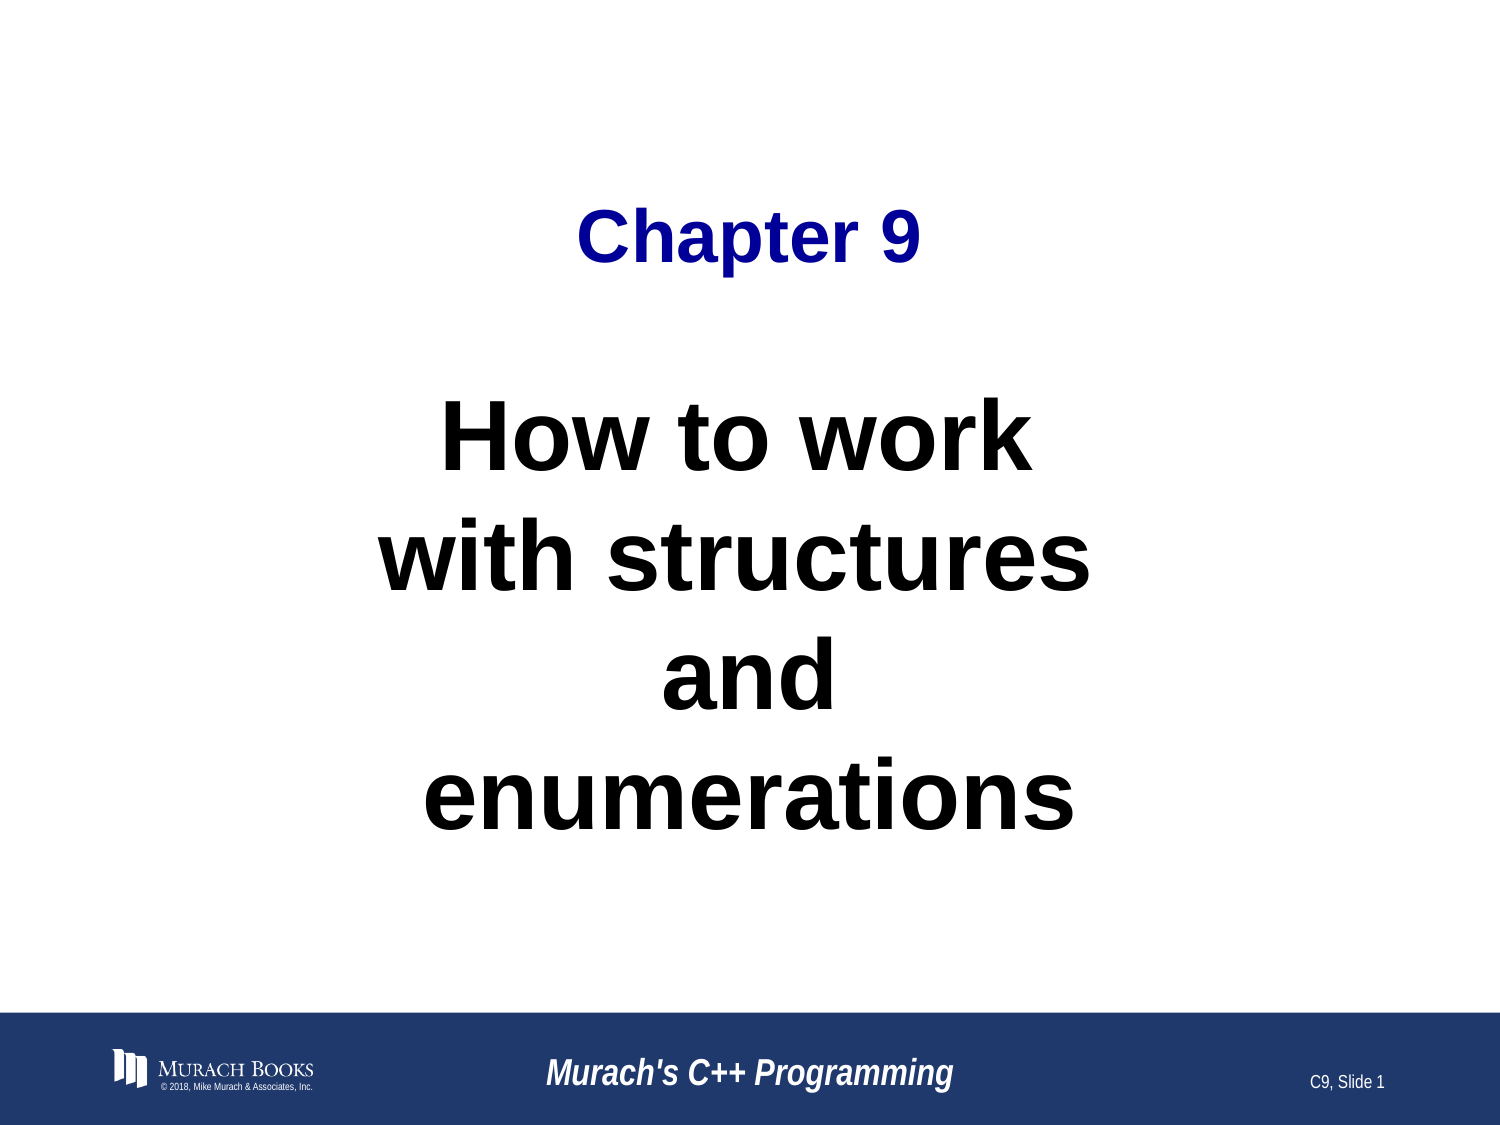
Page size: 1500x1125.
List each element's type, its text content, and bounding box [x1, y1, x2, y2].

title Chapter 9 [112, 187, 1388, 279]
list How to work with structures and enumerations [312, 362, 1188, 850]
slide_number C9, Slide 1 [1087, 1025, 1400, 1100]
slide_number Murach's C++ Programming [463, 1025, 1050, 1100]
footer © 2018, Mike Murach & Associates, Inc. [12, 1025, 463, 1100]
